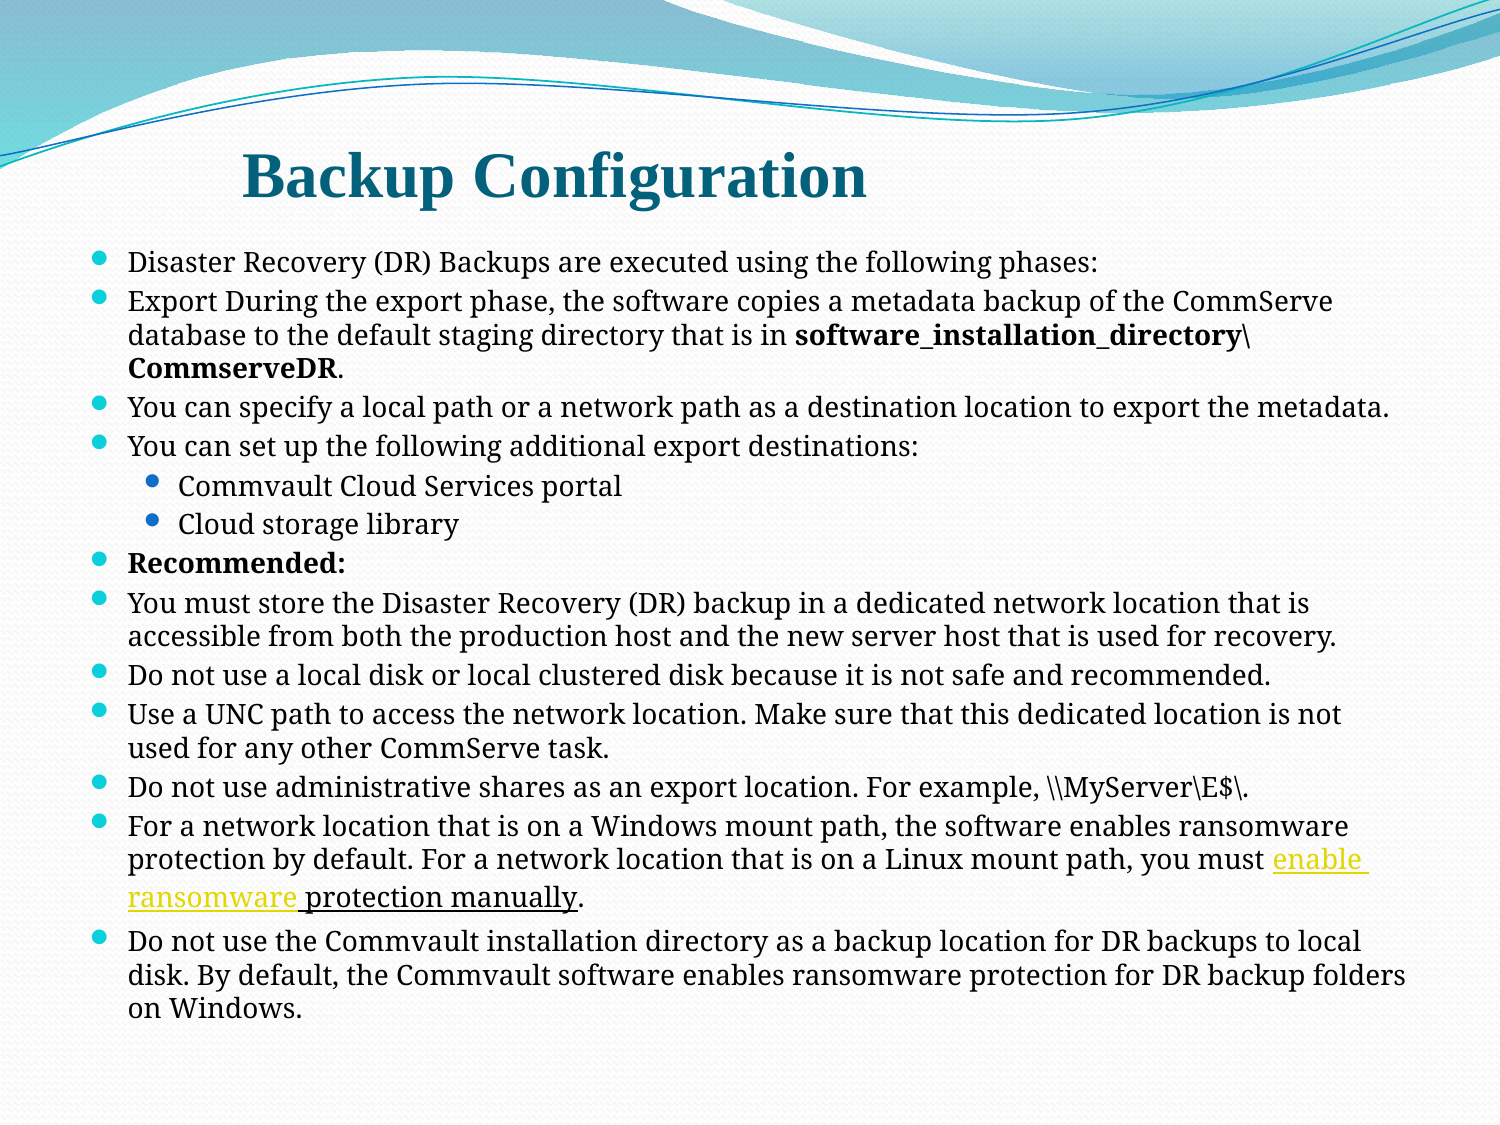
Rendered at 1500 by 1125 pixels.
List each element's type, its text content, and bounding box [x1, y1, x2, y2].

list Disaster Recovery (DR) Backups are executed using the following phases: Export During the export phase, the software copies a metadata backup of the CommServe database to the default staging directory that is in software_installation_directory\CommserveDR. You can specify a local path or a network path as a destination location to export the metadata. You can set up the following additional export destinations: Commvault Cloud Services portal Cloud storage library Recommended: You must store the Disaster Recovery (DR) backup in a dedicated network location that is accessible from both the production host and the new server host that is used for recovery. Do not use a local disk or local clustered disk because it is not safe and recommended. Use a UNC path to access the network location. Make sure that this dedicated location is not used for any other CommServe task. Do not use administrative shares as an export location. For example, \\MyServer\E$\. For a network location that is on a Windows mount path, the software enables ransomware protection by default. For a network location that is on a Linux mount path, you must enable ransomware protection manually. Do not use the Commvault installation directory as a backup location for DR backups to local disk. By default, the Commvault software enables ransomware protection for DR backup folders on Windows. [75, 237, 1425, 1038]
title Backup Configuration [75, 115, 1425, 213]
